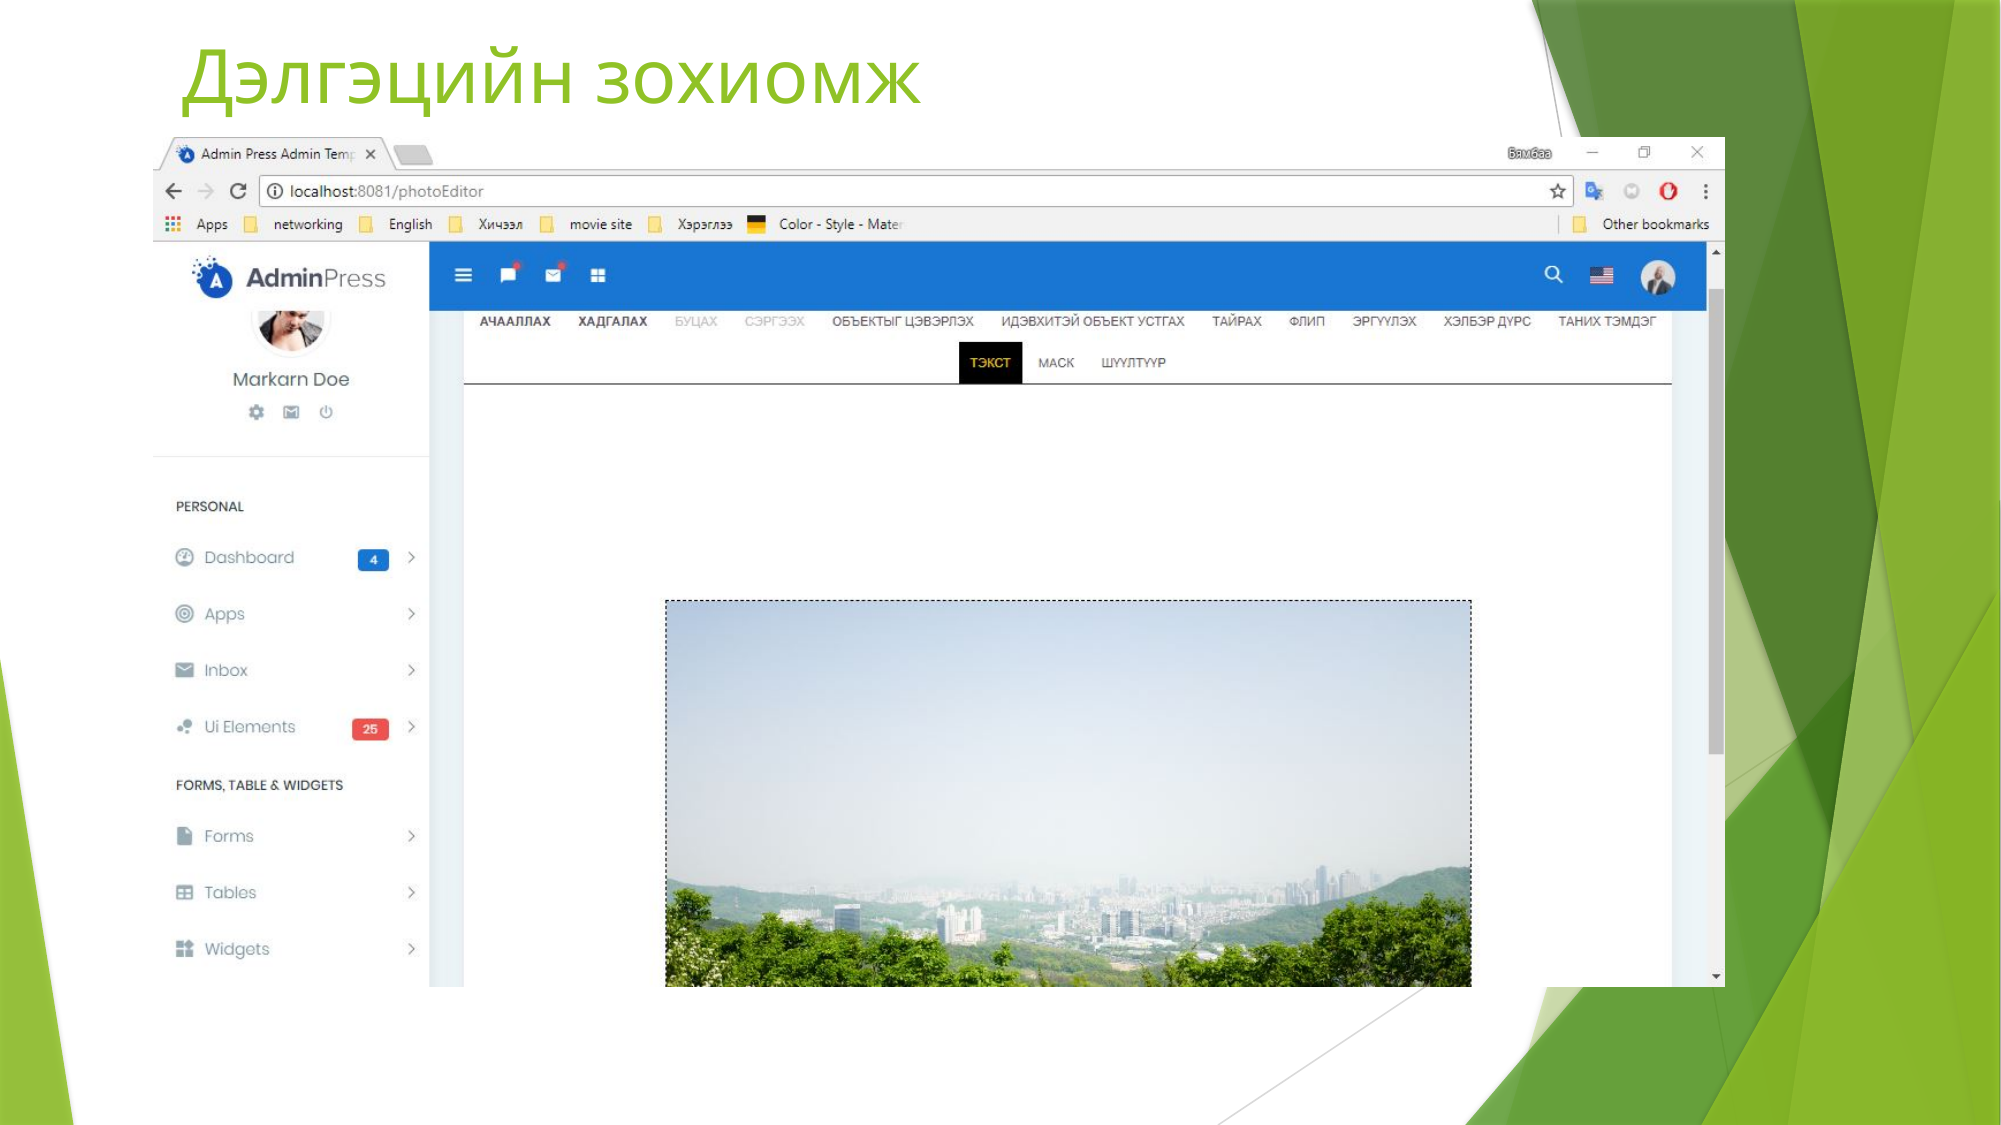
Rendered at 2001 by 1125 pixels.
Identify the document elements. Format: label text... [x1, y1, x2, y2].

title Дэлгэцийн зохиомж [168, 20, 1763, 157]
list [152, 136, 1726, 988]
